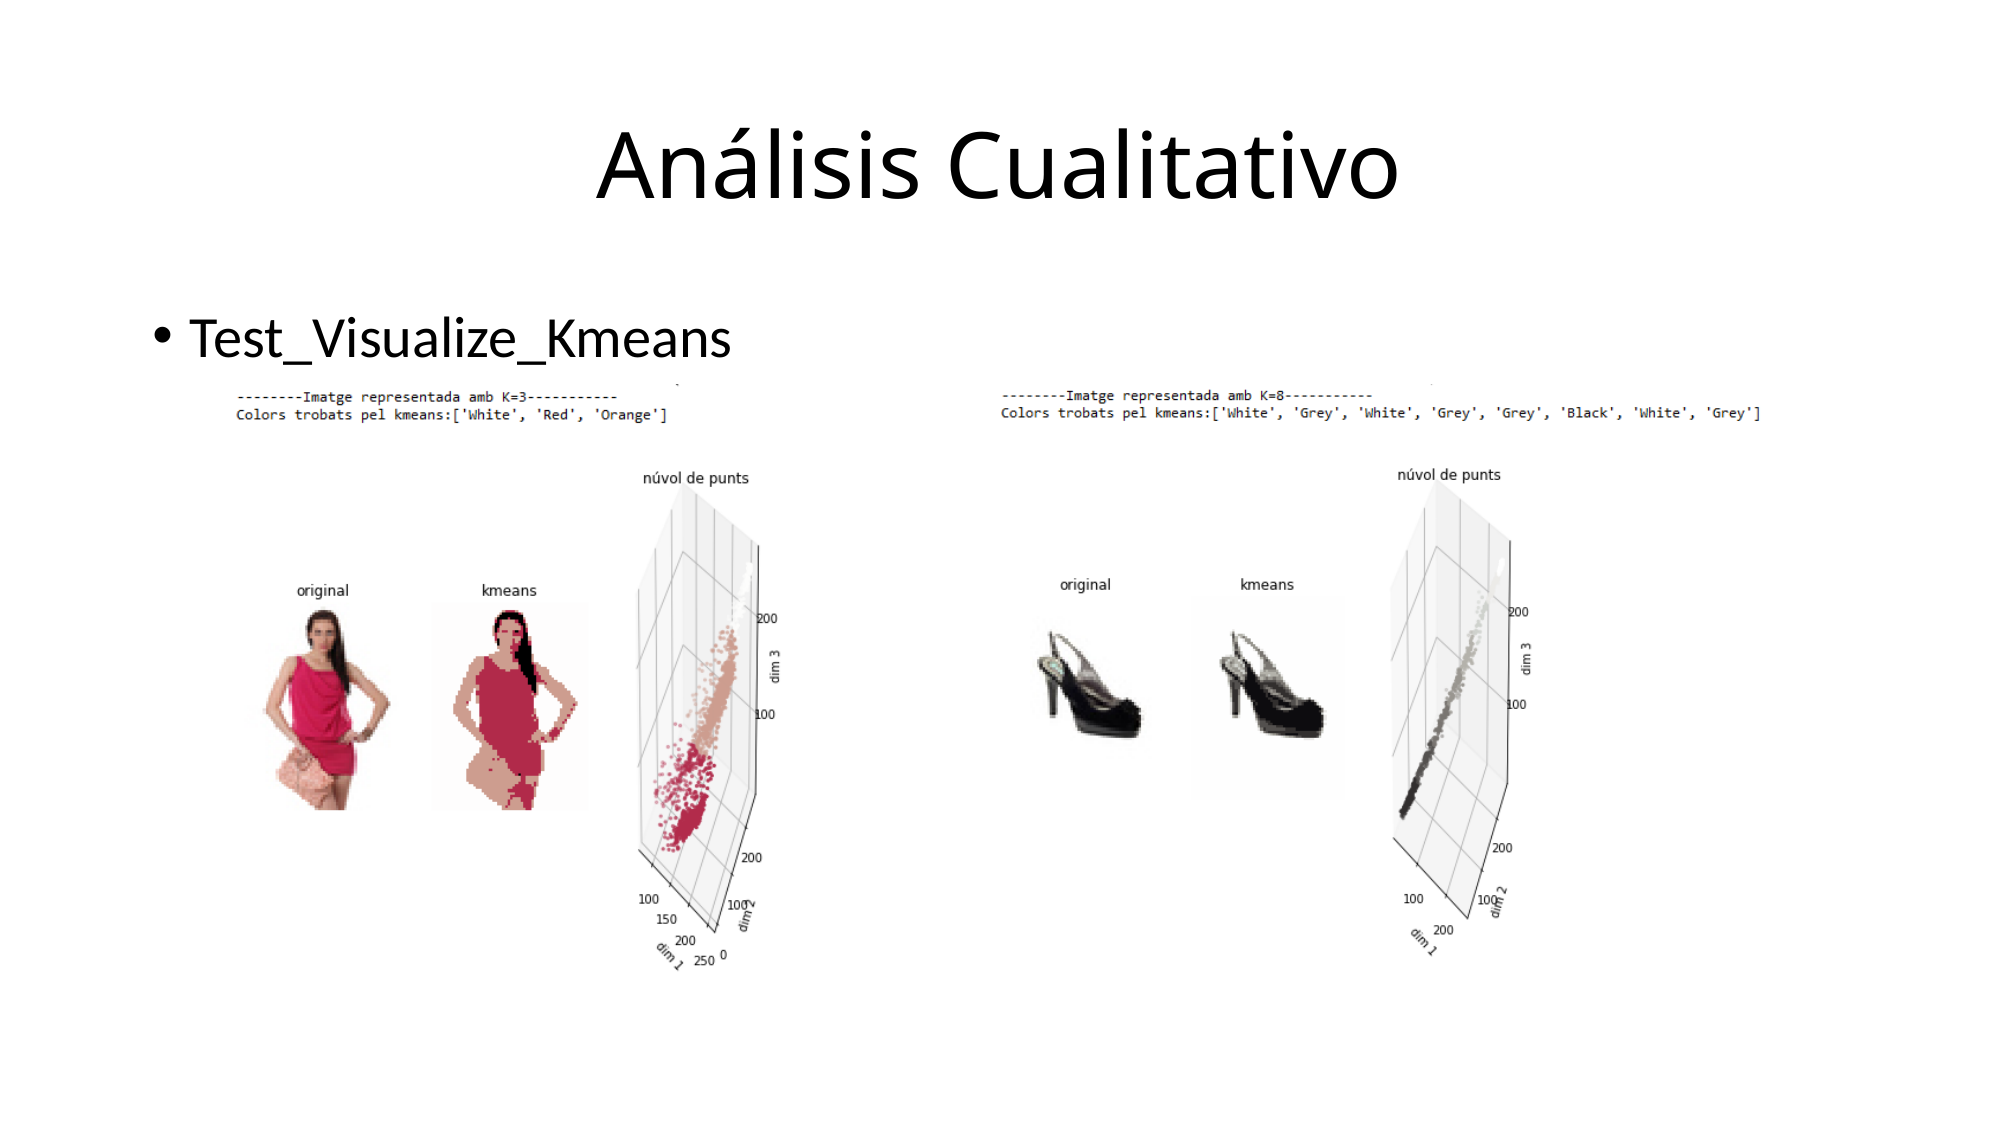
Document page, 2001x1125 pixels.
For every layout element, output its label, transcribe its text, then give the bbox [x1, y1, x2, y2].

picture [999, 384, 1767, 960]
title Análisis Cualitativo [137, 59, 1863, 278]
picture [233, 384, 804, 976]
list Test_Visualize_Kmeans [137, 299, 804, 391]
